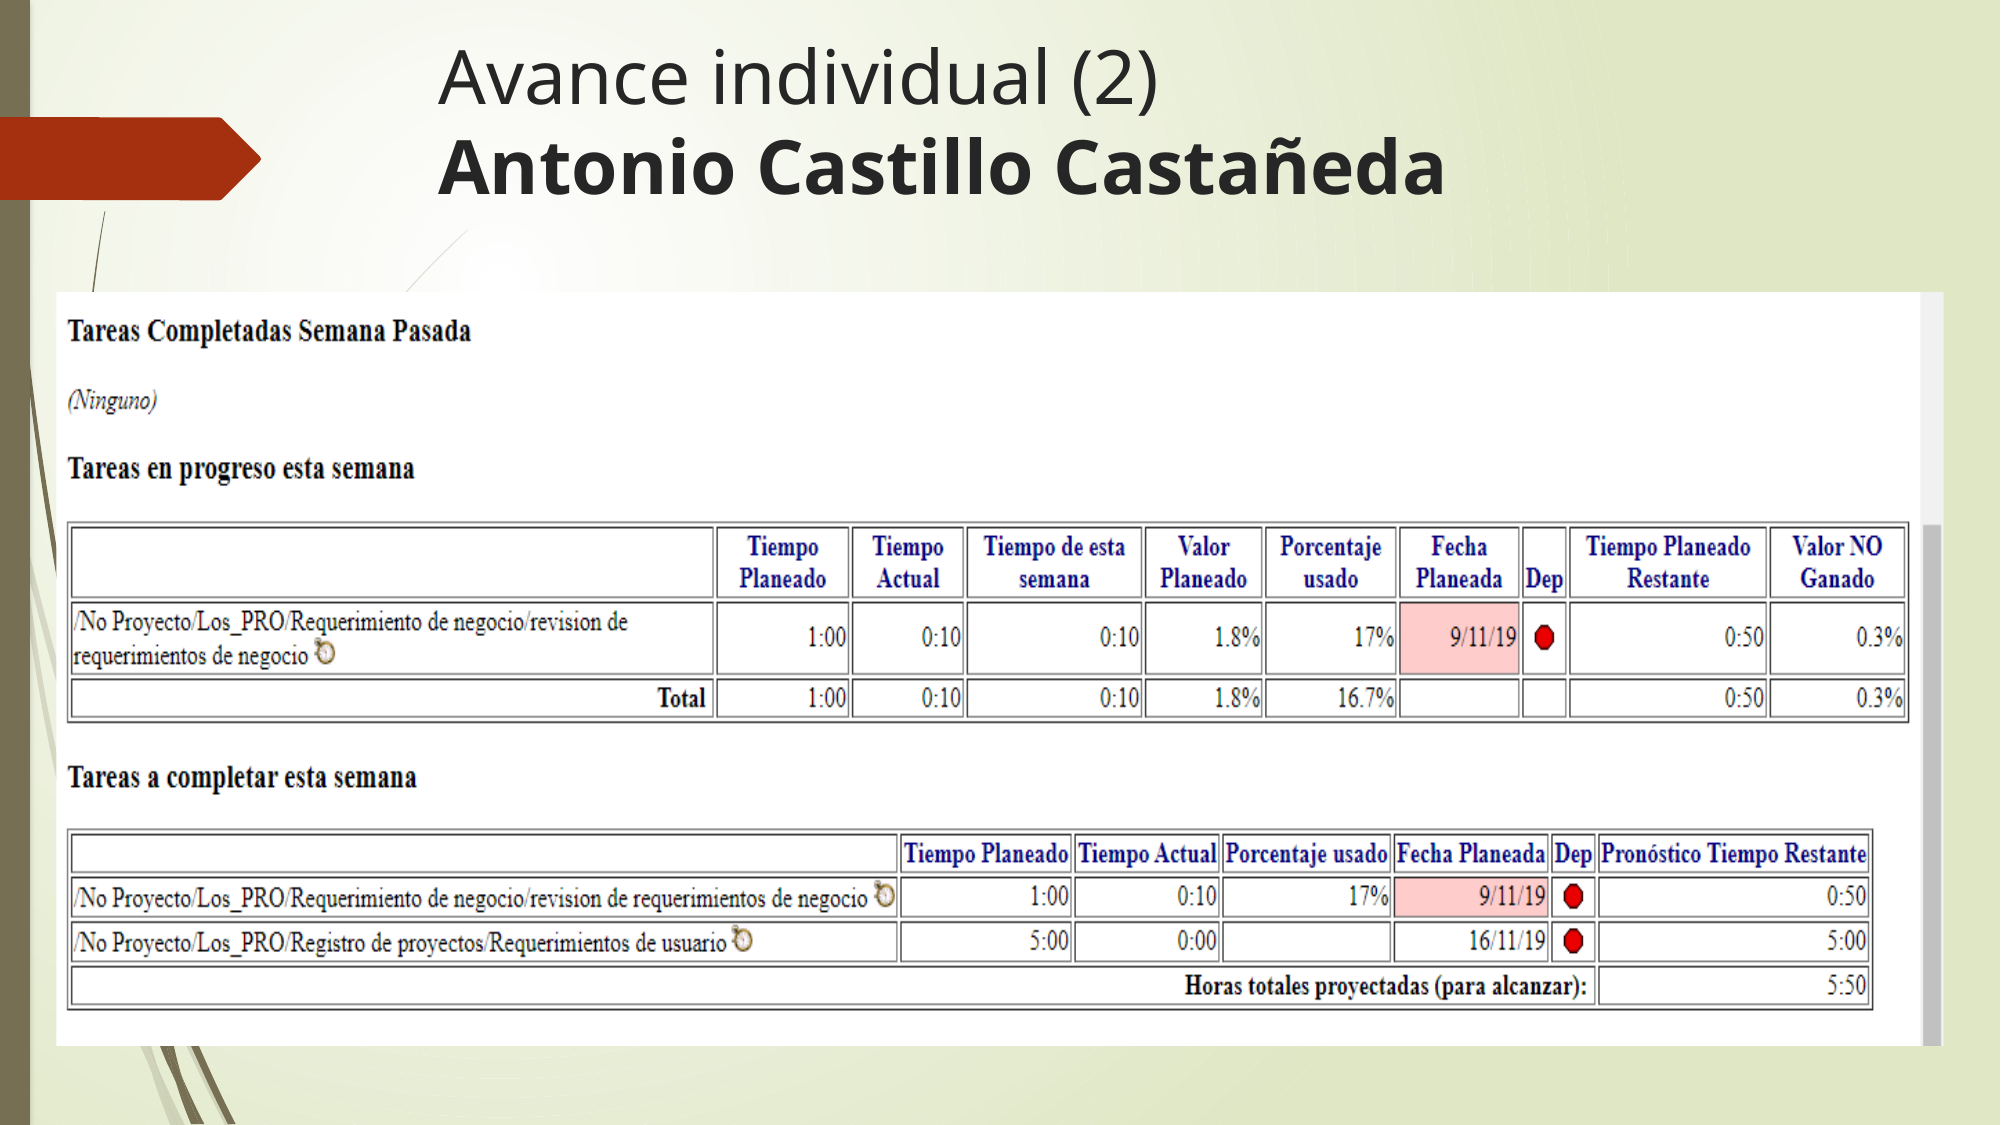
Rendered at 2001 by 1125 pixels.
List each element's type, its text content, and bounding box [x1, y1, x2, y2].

title Avance individual (2) Antonio Castillo Castañeda [423, 21, 1886, 233]
picture [56, 292, 1944, 1046]
